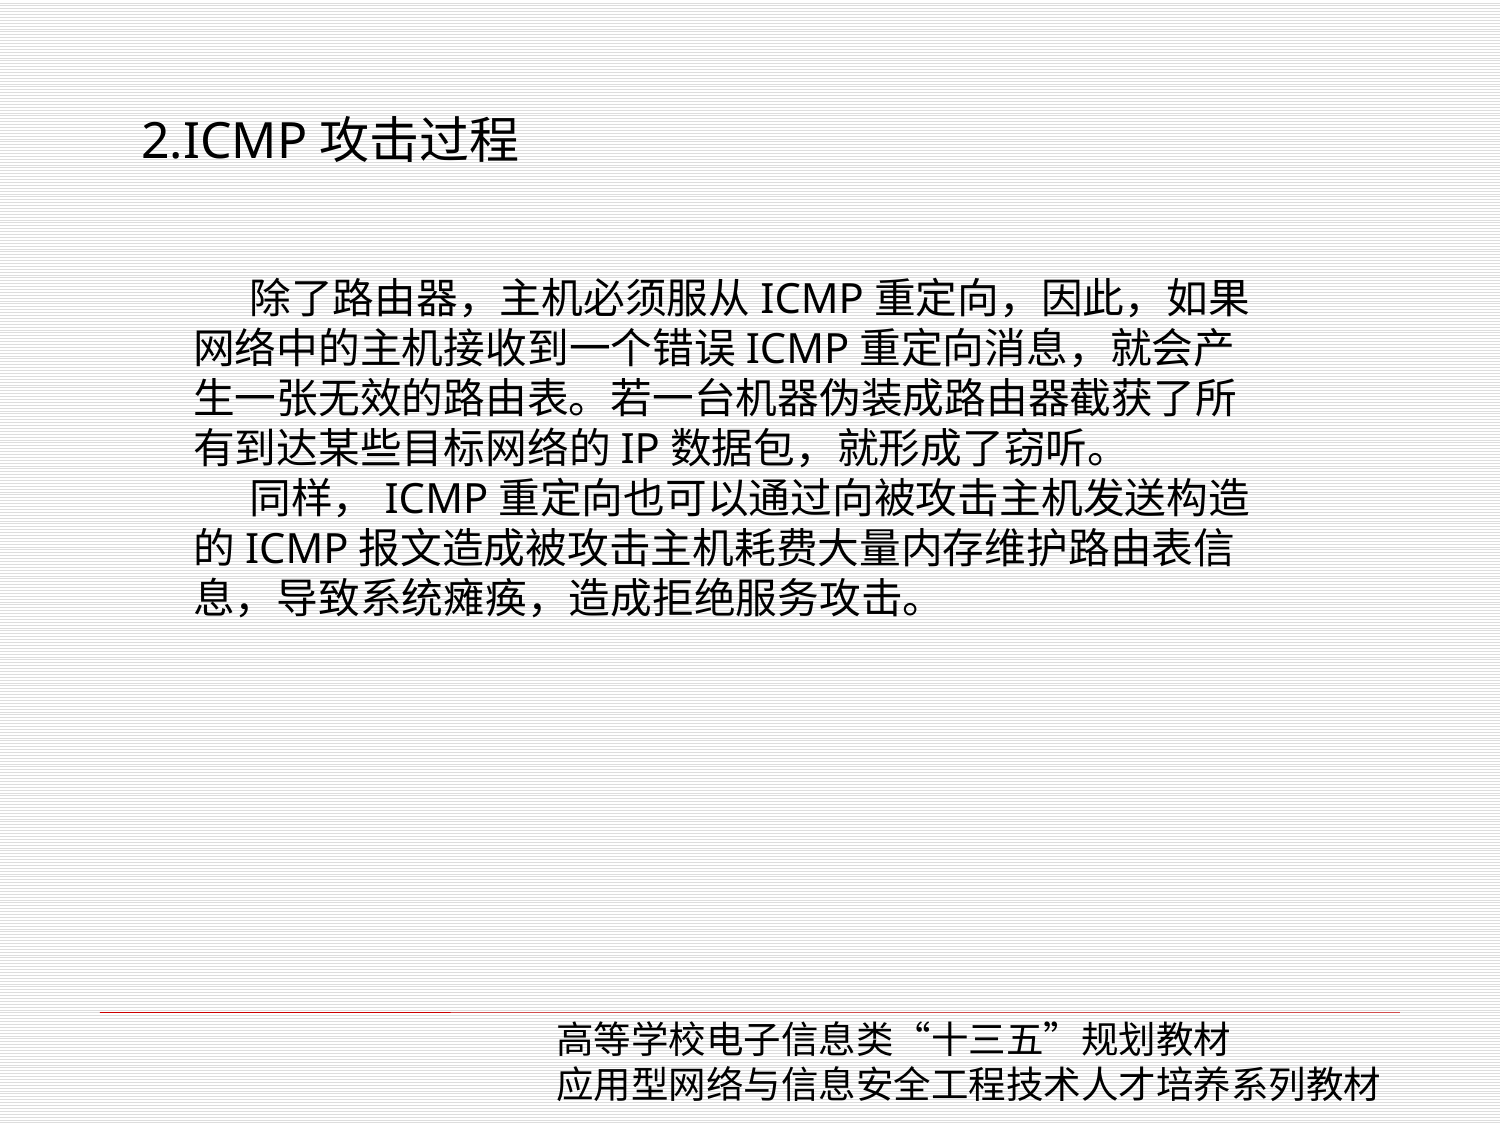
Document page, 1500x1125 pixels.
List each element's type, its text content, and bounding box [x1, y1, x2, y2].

text_box 2.ICMP攻击过程 [126, 100, 535, 176]
text_box 高等学校电子信息类“十三五”规划教材 应用型网络与信息安全工程技术人才培养系列教材 [541, 1008, 1406, 1113]
text_box 除了路由器，主机必须服从ICMP重定向，因此，如果网络中的主机接收到一个错误ICMP重定向消息，就会产生一张无效的路由表。若一台机器伪装成路由器截获了所有到达某些目标网络的IP数据包，就形成了窃听。 同样，ICMP重定向也可以通过向被攻击主机发送构造的ICMP报文造成被攻击主机耗费大量内存维护路由表信息，导致系统瘫痪，造成拒绝服务攻击。 [178, 264, 1283, 680]
